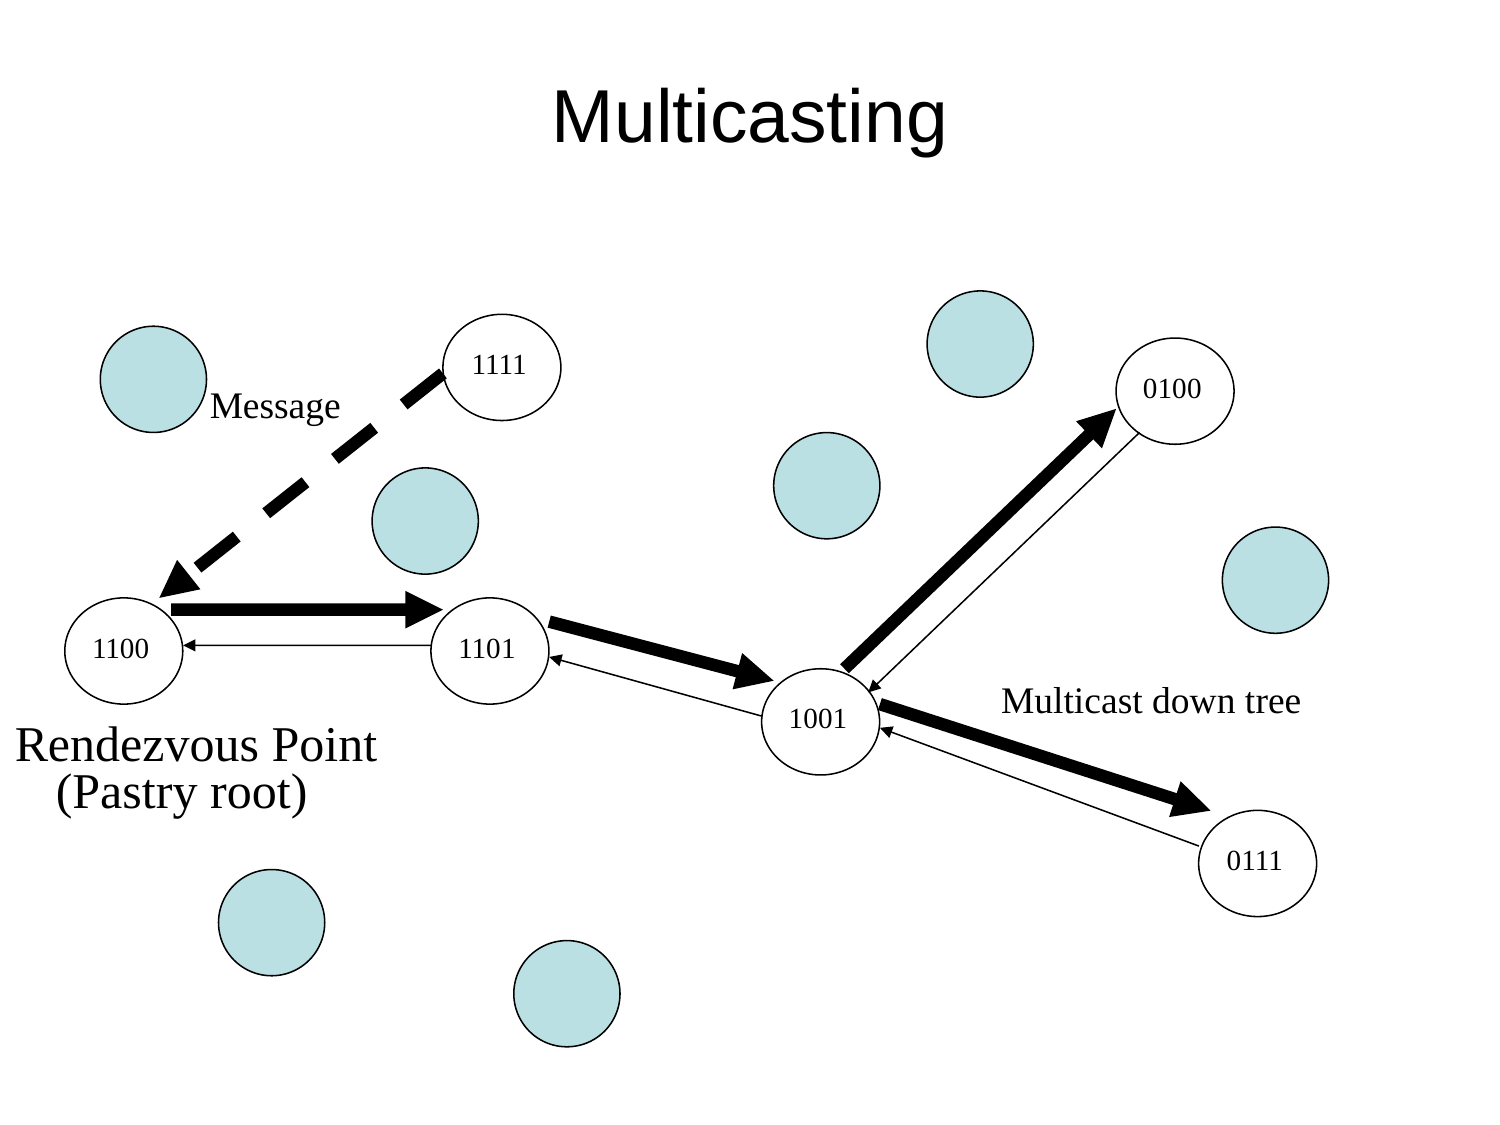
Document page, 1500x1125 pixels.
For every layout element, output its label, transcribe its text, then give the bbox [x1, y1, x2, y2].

text_box [171, 603, 443, 616]
text_box [183, 639, 431, 652]
text_box [442, 314, 561, 421]
text_box (Pastry root) [41, 751, 323, 827]
text_box [773, 432, 880, 539]
text_box [218, 869, 325, 976]
text_box [1222, 527, 1329, 634]
text_box [761, 668, 880, 775]
text_box Multicast down tree [986, 668, 1317, 729]
text_box [100, 326, 207, 433]
text_box [1198, 810, 1317, 917]
text_box [879, 726, 1199, 847]
text_box [430, 597, 549, 705]
text_box [64, 597, 183, 704]
text_box [549, 654, 762, 717]
text_box 0111 [1211, 834, 1298, 884]
text_box [844, 408, 1117, 669]
text_box [868, 432, 1140, 693]
text_box [372, 467, 479, 575]
text_box 1100 [77, 621, 165, 672]
text_box Message [194, 373, 356, 434]
text_box 1101 [443, 621, 531, 672]
text_box [159, 585, 173, 598]
text_box [549, 621, 774, 684]
text_box 0100 [1128, 361, 1217, 412]
text_box 1001 [773, 692, 863, 743]
text_box 1111 [456, 337, 542, 388]
text_box [513, 940, 621, 1047]
text_box Rendezvous Point [0, 704, 393, 779]
text_box [879, 704, 1211, 813]
title Multicasting [75, 19, 1425, 207]
text_box [927, 290, 1034, 398]
text_box [1116, 338, 1235, 445]
